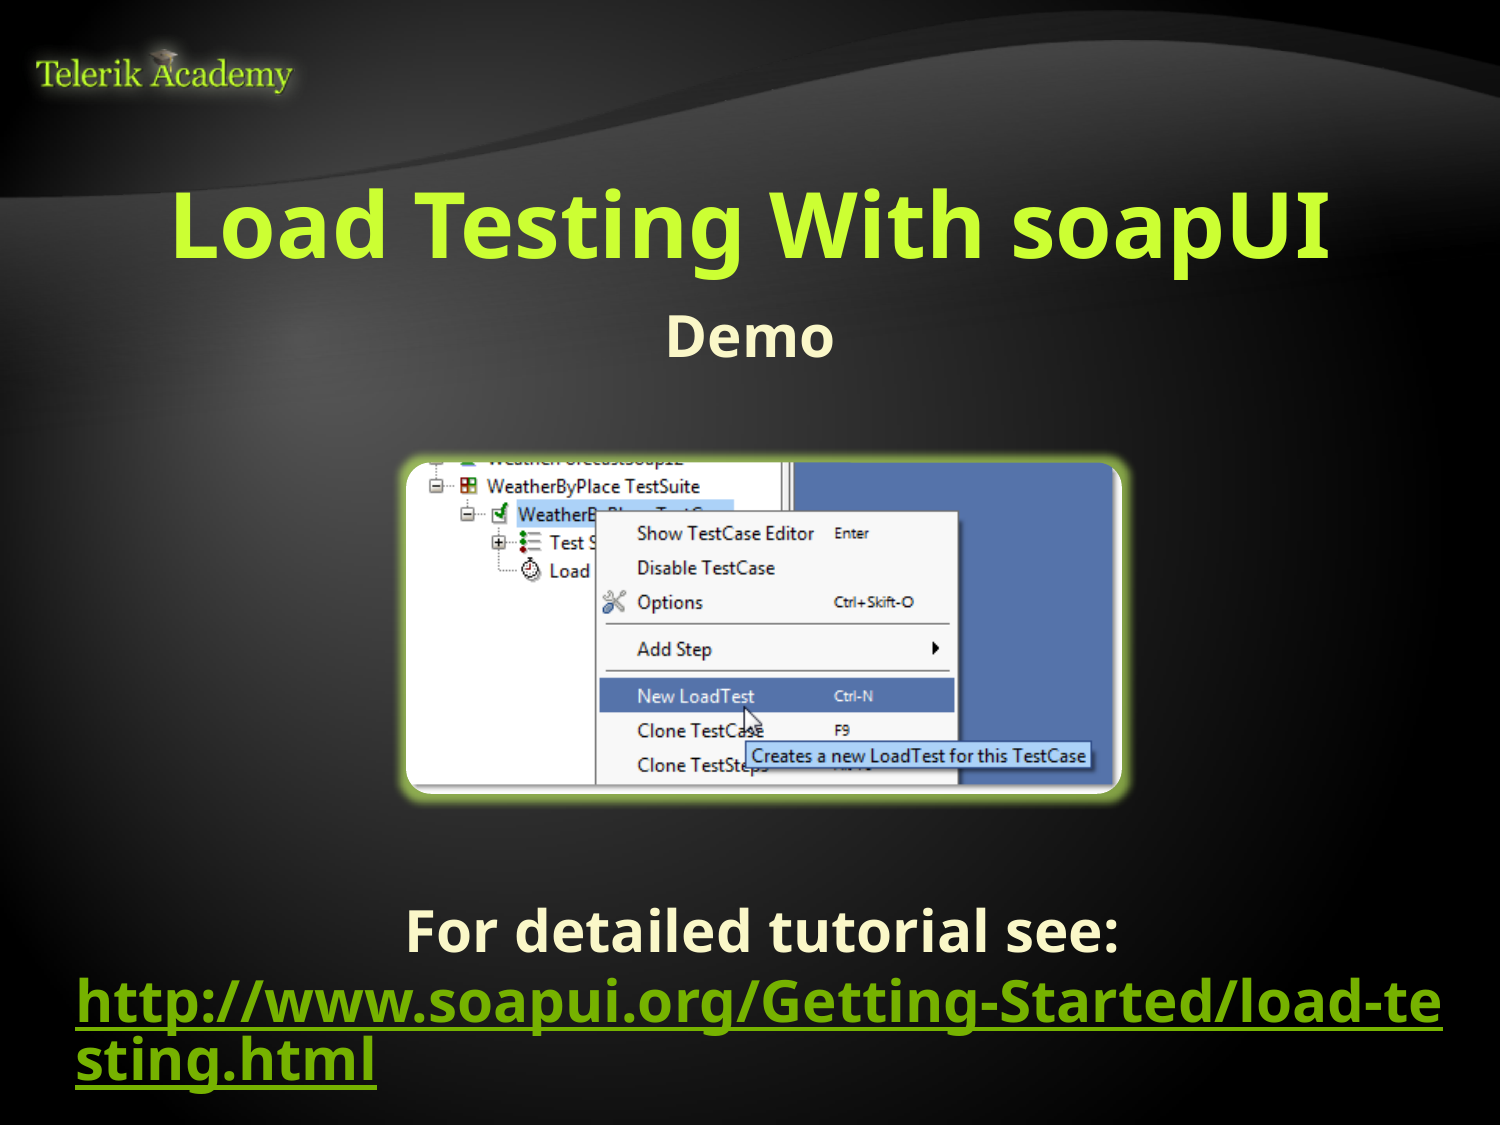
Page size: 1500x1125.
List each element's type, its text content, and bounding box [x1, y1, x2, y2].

text_box For detailed tutorial see: http://www.soapui.org/Getting-Started/load-testing.html [75, 837, 1450, 1100]
subtitle Demo [99, 287, 1400, 381]
picture [0, 0, 1500, 1125]
title Load Testing With soapUI [99, 125, 1400, 287]
